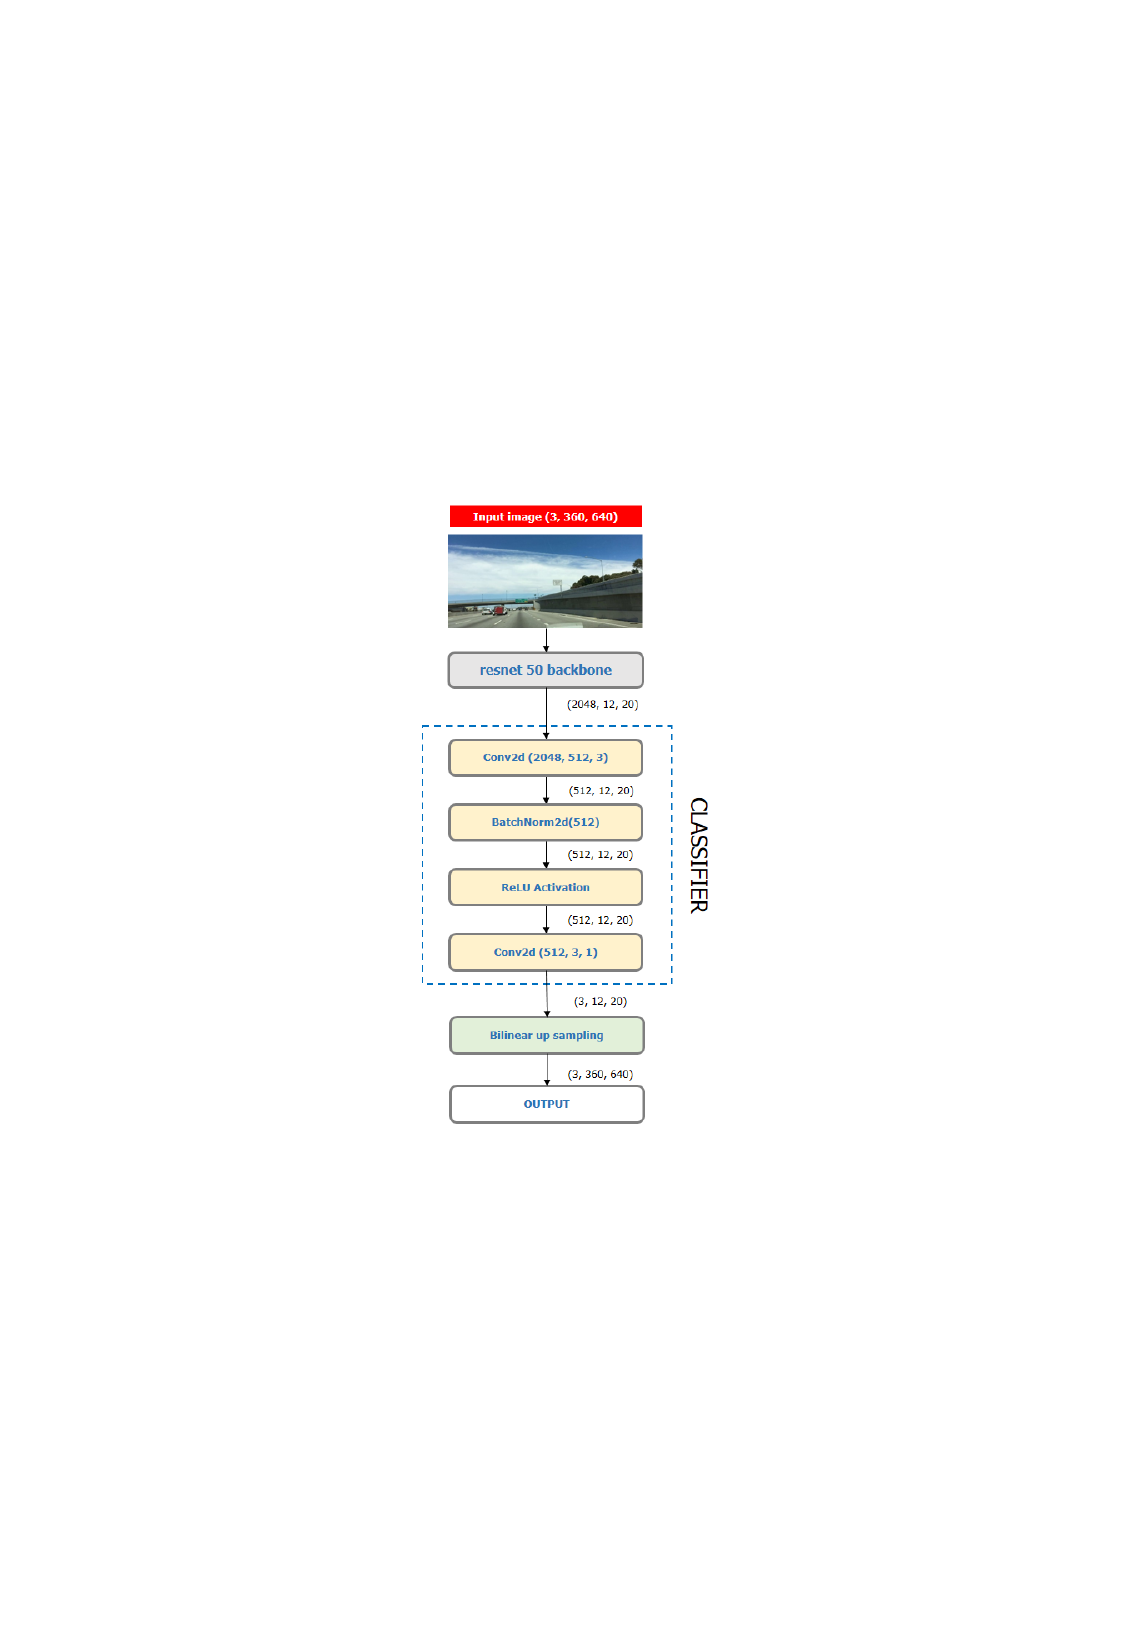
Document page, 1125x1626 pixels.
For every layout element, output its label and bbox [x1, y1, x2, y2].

picture [408, 496, 717, 1129]
